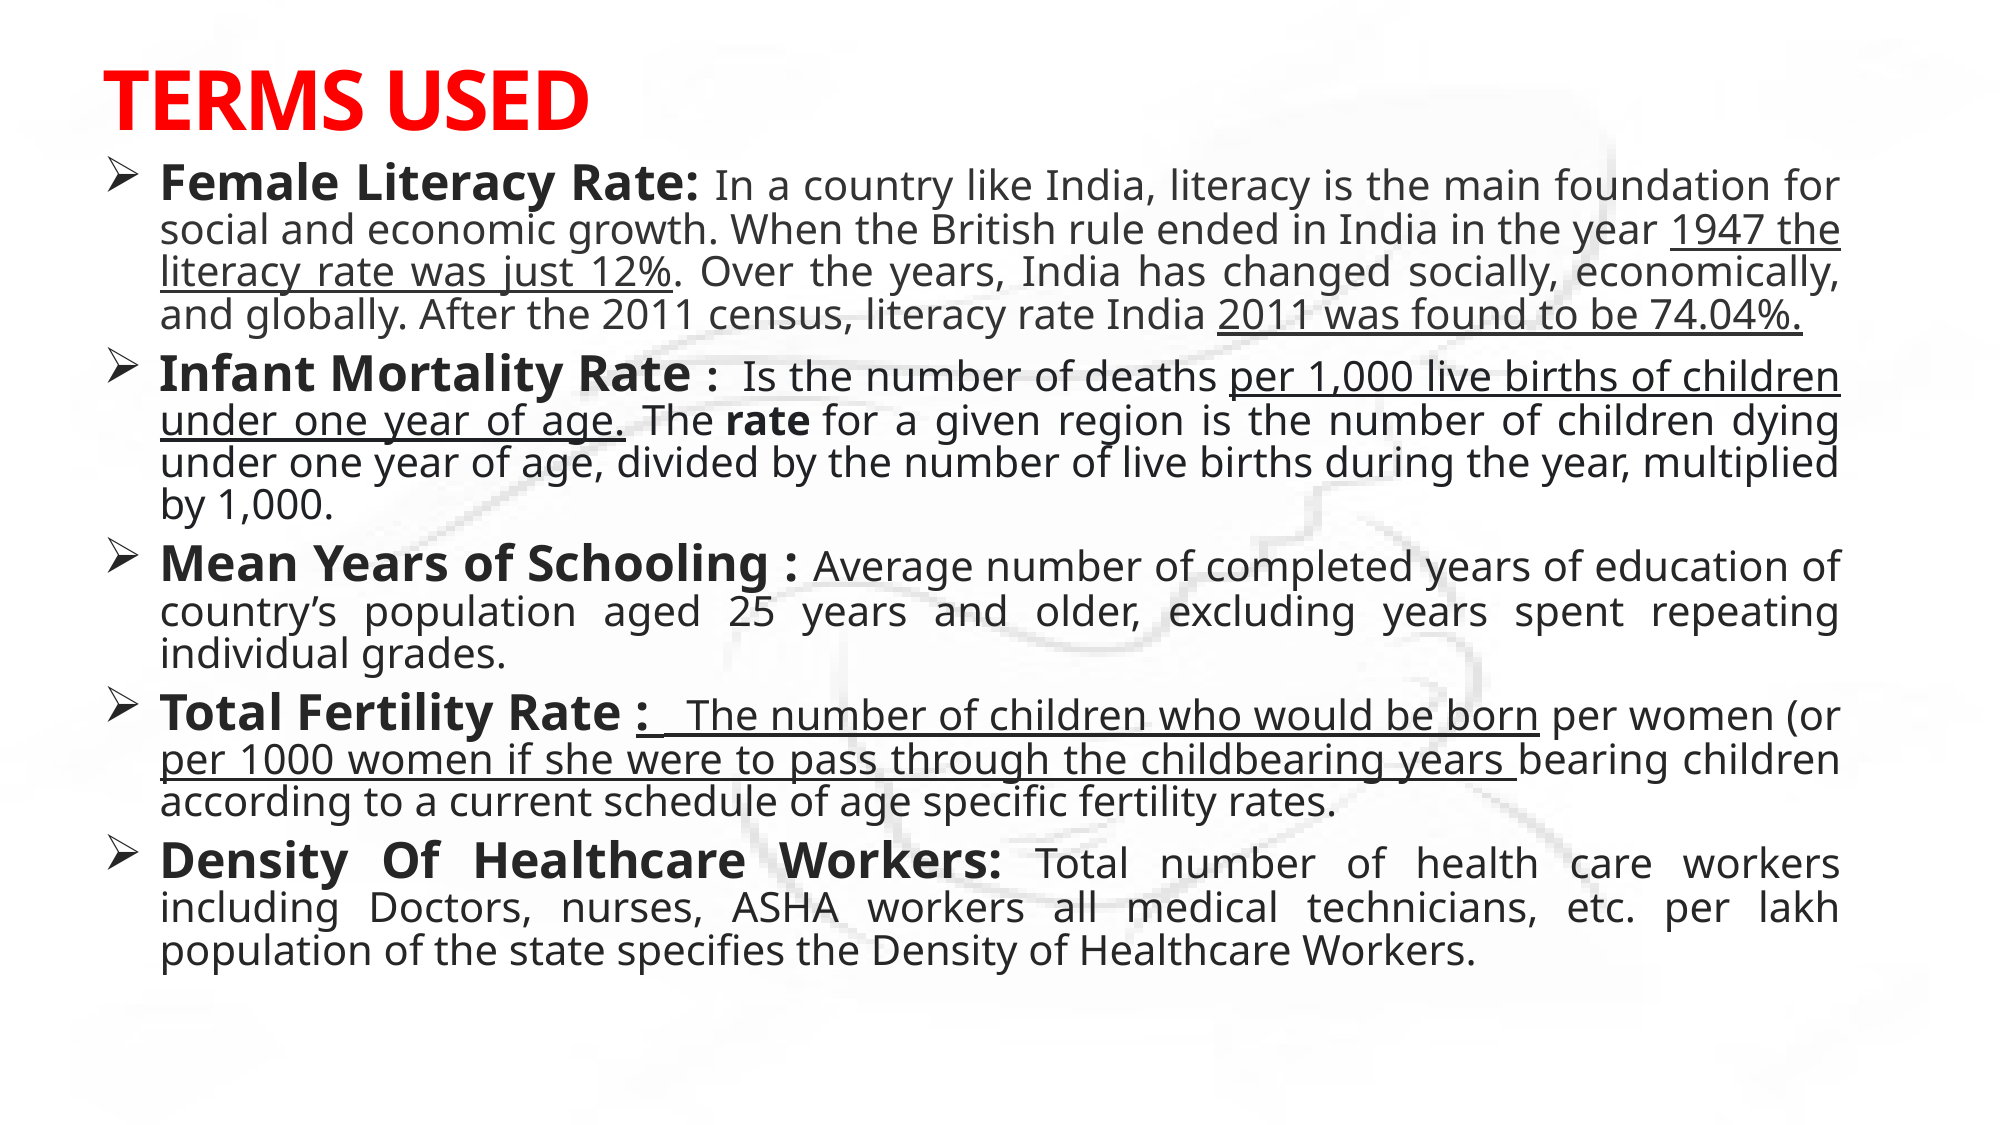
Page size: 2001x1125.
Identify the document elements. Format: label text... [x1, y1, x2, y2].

list Female Literacy Rate: In a country like India, literacy is the main foundation for social and economic growth. When the British rule ended in India in the year 1947 the literacy rate was just 12%. Over the years, India has changed socially, economically, and globally. After the 2011 census, literacy rate India 2011 was found to be 74.04%. Infant Mortality Rate : Is the number of deaths per 1,000 live births of children under one year of age. The rate for a given region is the number of children dying under one year of age, divided by the number of live births during the year, multiplied by 1,000. Mean Years of Schooling : Average number of completed years of education of country’s population aged 25 years and older, excluding years spent repeating individual grades. Total Fertility Rate : The number of children who would be born per women (or per 1000 women if she were to pass through the childbearing years bearing children according to a current schedule of age specific fertility rates. Density Of Healthcare Workers: Total number of health care workers including Doctors, nurses, ASHA workers all medical technicians, etc. per lakh population of the state specifies the Density of Healthcare Workers. [87, 151, 1857, 1125]
title TERMS USED [87, 31, 1652, 151]
